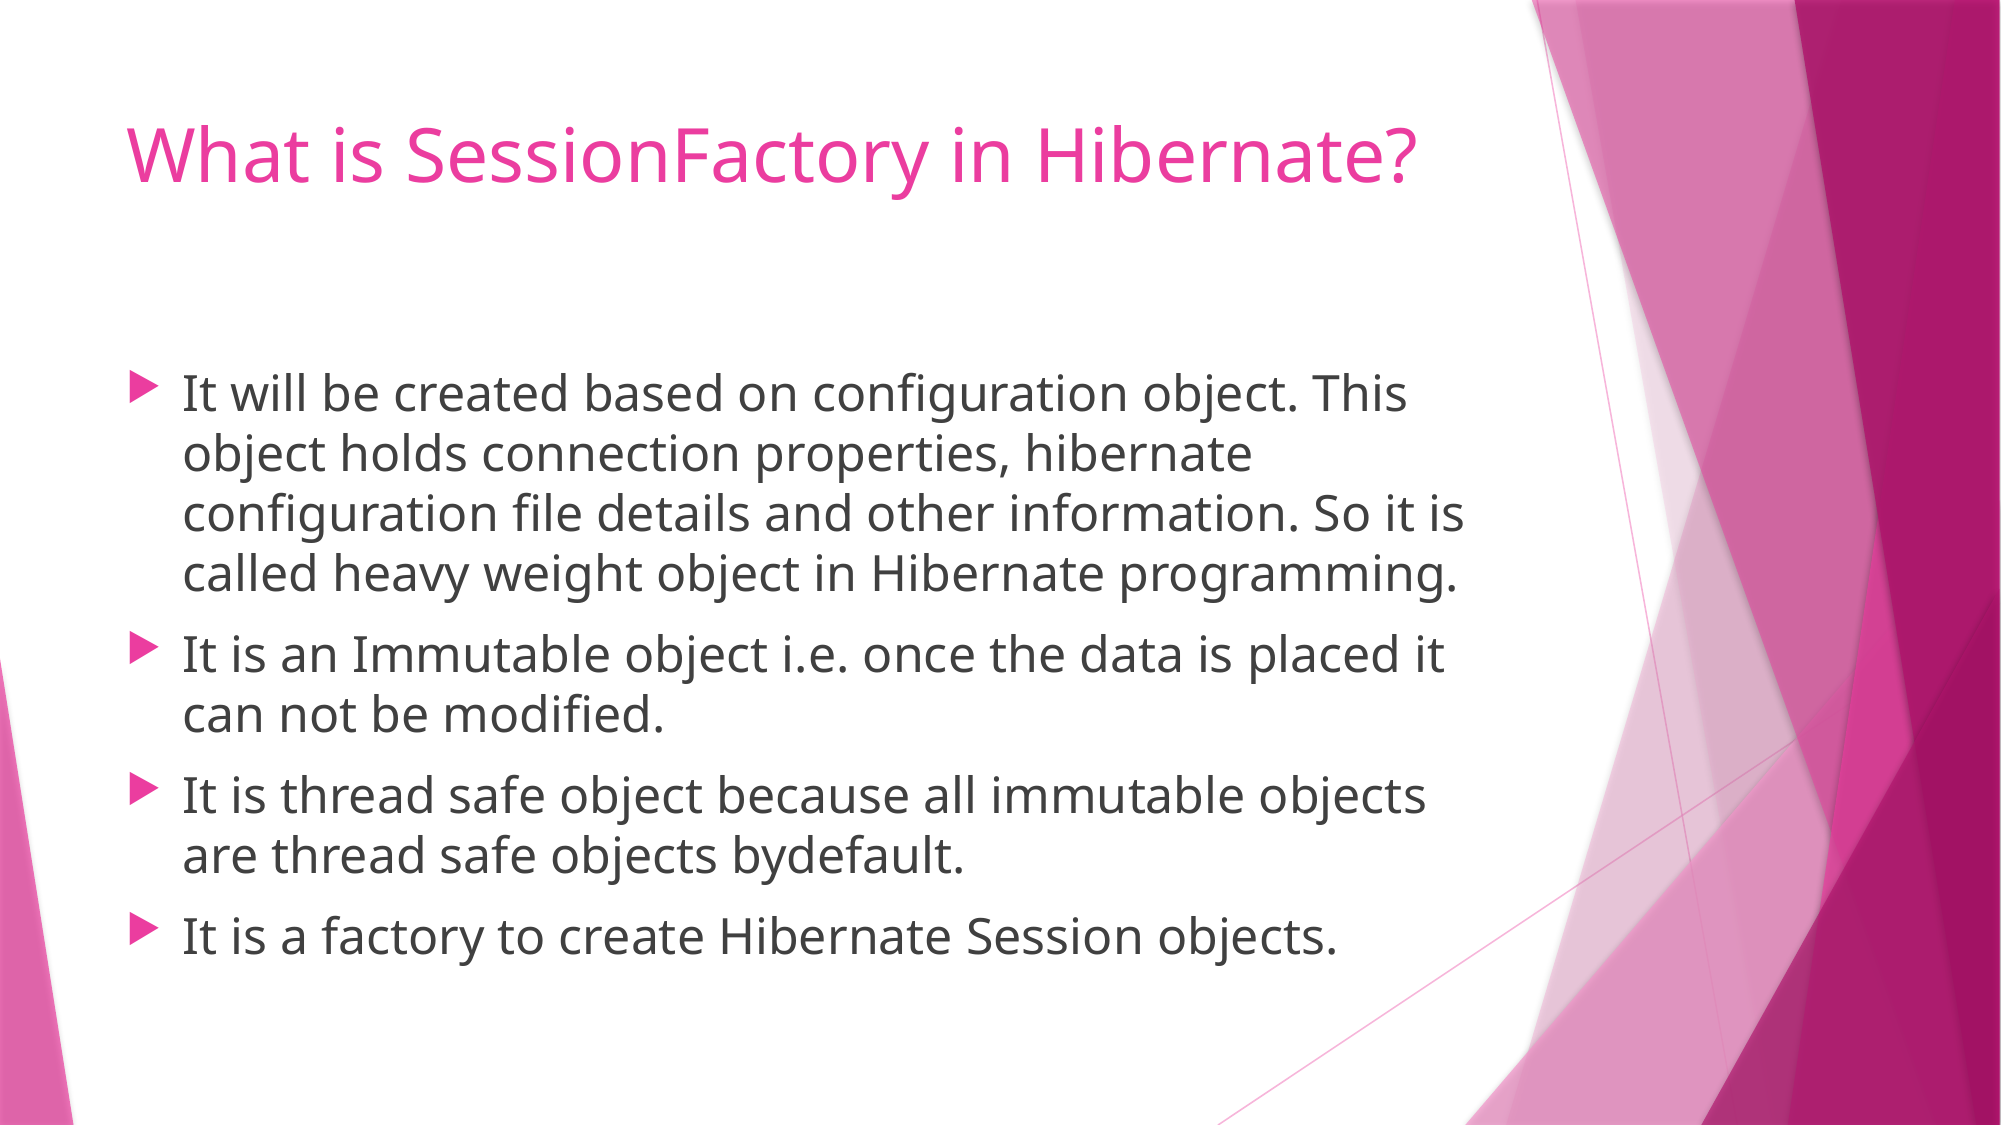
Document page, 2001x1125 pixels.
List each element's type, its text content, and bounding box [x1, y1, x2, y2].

title What is SessionFactory in Hibernate? [111, 99, 1522, 317]
list It will be created based on configuration object. This object holds connection properties, hibernate configuration file details and other information. So it is called heavy weight object in Hibernate programming. It is an Immutable object i.e. once the data is placed it can not be modified. It is thread safe object because all immutable objects are thread safe objects bydefault. It is a factory to create Hibernate Session objects. [111, 354, 1522, 1090]
